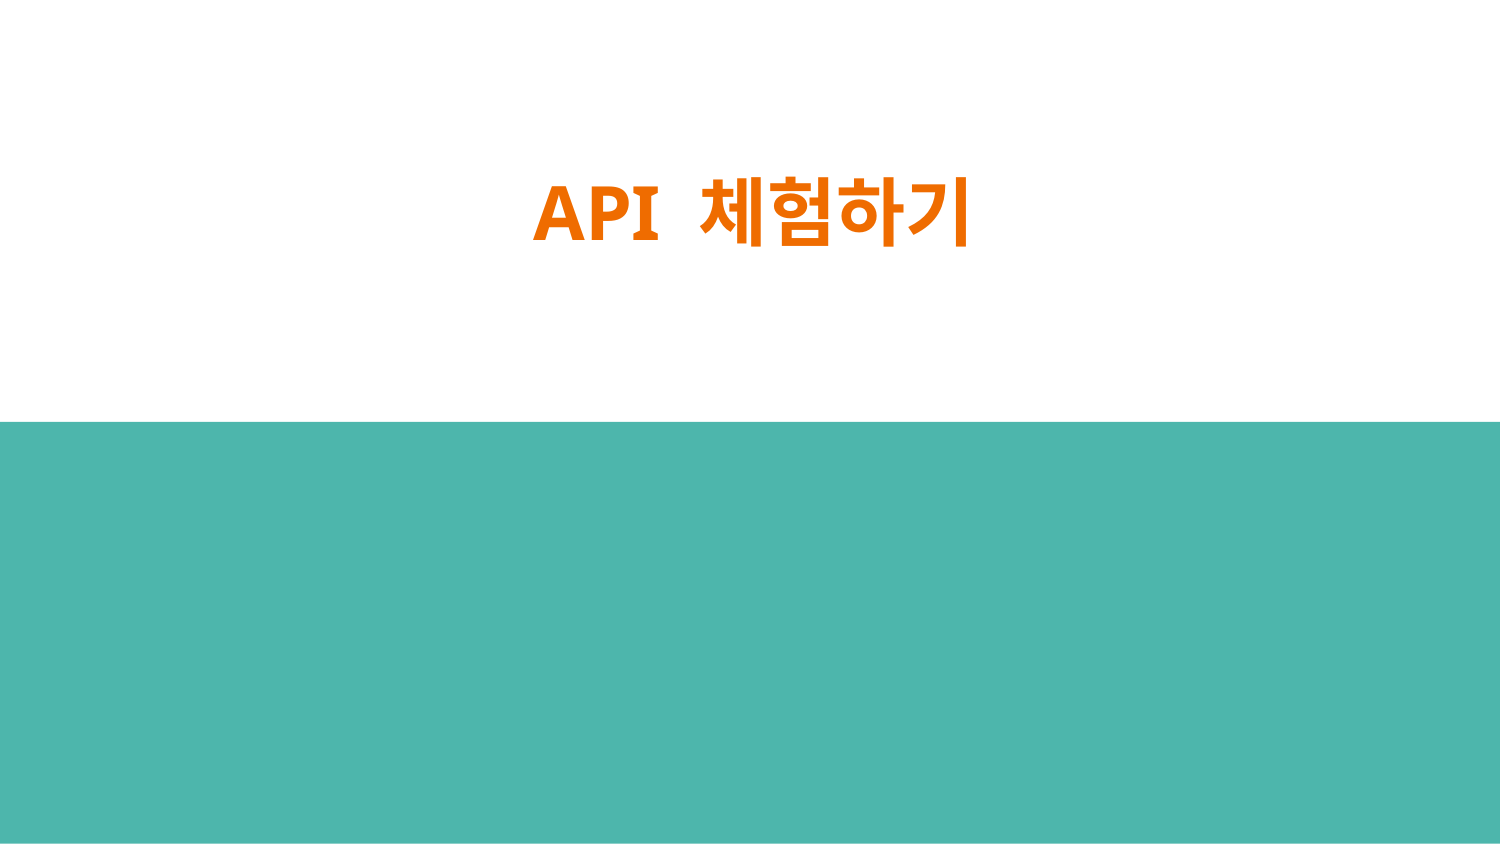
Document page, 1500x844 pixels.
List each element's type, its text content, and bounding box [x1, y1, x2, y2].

title API 체험하기 [51, 133, 1458, 289]
